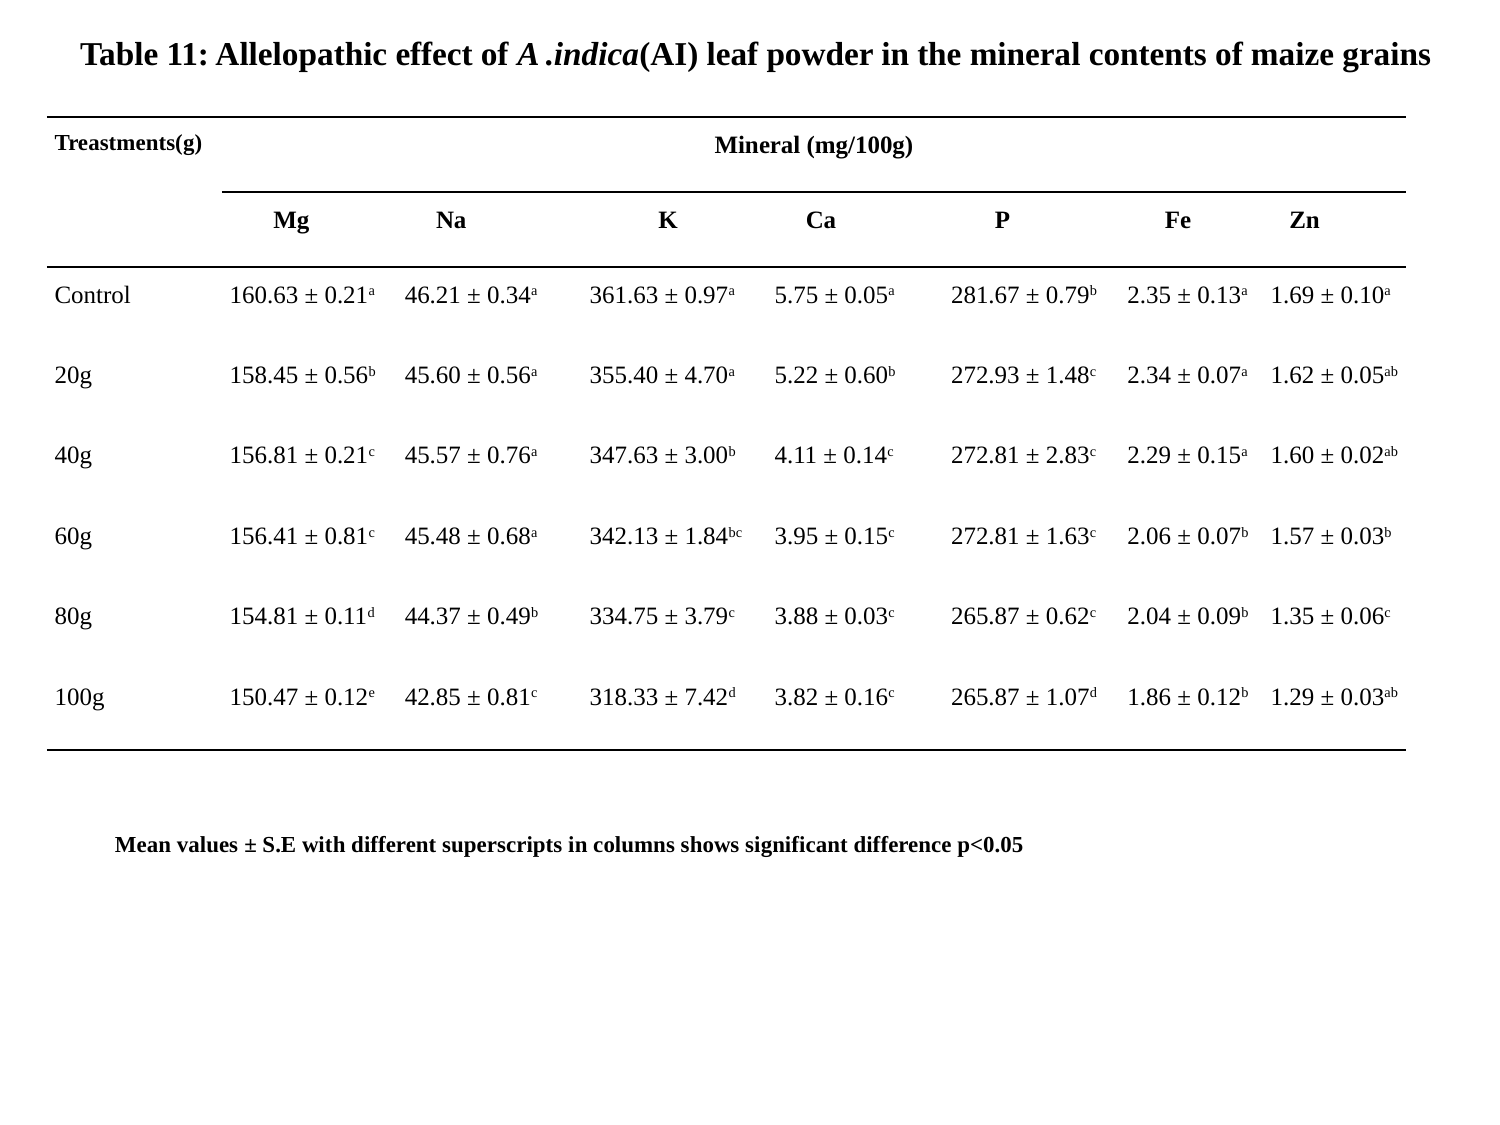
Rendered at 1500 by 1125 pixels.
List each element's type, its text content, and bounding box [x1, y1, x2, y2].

table_cell Na [397, 193, 582, 266]
table_cell 3.88 ± 0.03c [767, 589, 943, 669]
table_cell 154.81 ± 0.11d [222, 589, 397, 669]
table_cell 1.62 ± 0.05ab [1263, 347, 1406, 428]
table_cell 347.63 ± 3.00b [582, 428, 767, 508]
table_cell 3.95 ± 0.15c [767, 508, 943, 589]
table_cell 158.45 ± 0.56b [222, 347, 397, 428]
table_cell 5.75 ± 0.05a [767, 268, 943, 347]
table_cell 1.35 ± 0.06c [1263, 589, 1406, 669]
table_cell 272.81 ± 2.83c [943, 428, 1120, 508]
table_cell 156.81 ± 0.21c [222, 428, 397, 508]
table_cell 160.63 ± 0.21a [222, 268, 397, 347]
table_cell 272.81 ± 1.63c [943, 508, 1120, 589]
table_cell 1.86 ± 0.12b [1120, 669, 1263, 749]
table_cell 46.21 ± 0.34a [397, 268, 582, 347]
table_cell 318.33 ± 7.42d [582, 669, 767, 749]
text_box Mean values ± S.E with different superscripts in columns shows significant difference p<0.05 [100, 822, 1436, 865]
table_cell 265.87 ± 1.07d [943, 669, 1120, 749]
table_cell 1.69 ± 0.10a [1263, 268, 1406, 347]
table_cell 2.29 ± 0.15a [1120, 428, 1263, 508]
table_cell 361.63 ± 0.97a [582, 268, 767, 347]
table_cell 60g [47, 508, 222, 589]
table_cell 100g [47, 669, 222, 749]
table_cell Mg [222, 193, 397, 266]
table_cell 150.47 ± 0.12e [222, 669, 397, 749]
table_header Treastments(g) [47, 118, 222, 266]
table_cell 2.34 ± 0.07a [1120, 347, 1263, 428]
table_cell 156.41 ± 0.81c [222, 508, 397, 589]
table_cell 272.93 ± 1.48c [943, 347, 1120, 428]
table_cell 1.60 ± 0.02ab [1263, 428, 1406, 508]
table_cell 44.37 ± 0.49b [397, 589, 582, 669]
table_cell 2.04 ± 0.09b [1120, 589, 1263, 669]
table_cell K [582, 193, 767, 266]
table_cell 80g [47, 589, 222, 669]
table_cell 3.82 ± 0.16c [767, 669, 943, 749]
table_cell 281.67 ± 0.79b [943, 268, 1120, 347]
table_cell 355.40 ± 4.70a [582, 347, 767, 428]
table_cell 4.11 ± 0.14c [767, 428, 943, 508]
table_cell Fe [1120, 193, 1263, 266]
table_cell 342.13 ± 1.84bc [582, 508, 767, 589]
table_cell 2.06 ± 0.07b [1120, 508, 1263, 589]
table_cell P [943, 193, 1120, 266]
table_cell Ca [767, 193, 943, 266]
table_cell 20g [47, 347, 222, 428]
table_cell 5.22 ± 0.60b [767, 347, 943, 428]
table_cell Control [47, 268, 222, 347]
table_cell Zn [1263, 193, 1406, 266]
table_cell 334.75 ± 3.79c [582, 589, 767, 669]
table_cell 1.29 ± 0.03ab [1263, 669, 1406, 749]
table_cell 1.57 ± 0.03b [1263, 508, 1406, 589]
table_cell 45.57 ± 0.76a [397, 428, 582, 508]
table_cell 45.48 ± 0.68a [397, 508, 582, 589]
table_cell 40g [47, 428, 222, 508]
text_box Table 11: Allelopathic effect of A .indica(AI) leaf powder in the mineral contents of maize grains [64, 11, 1500, 133]
table_cell 2.35 ± 0.13a [1120, 268, 1263, 347]
table_cell 265.87 ± 0.62c [943, 589, 1120, 669]
table_cell 45.60 ± 0.56a [397, 347, 582, 428]
table_header Mineral (mg/100g) [222, 133, 1406, 191]
table_cell 42.85 ± 0.81c [397, 669, 582, 749]
